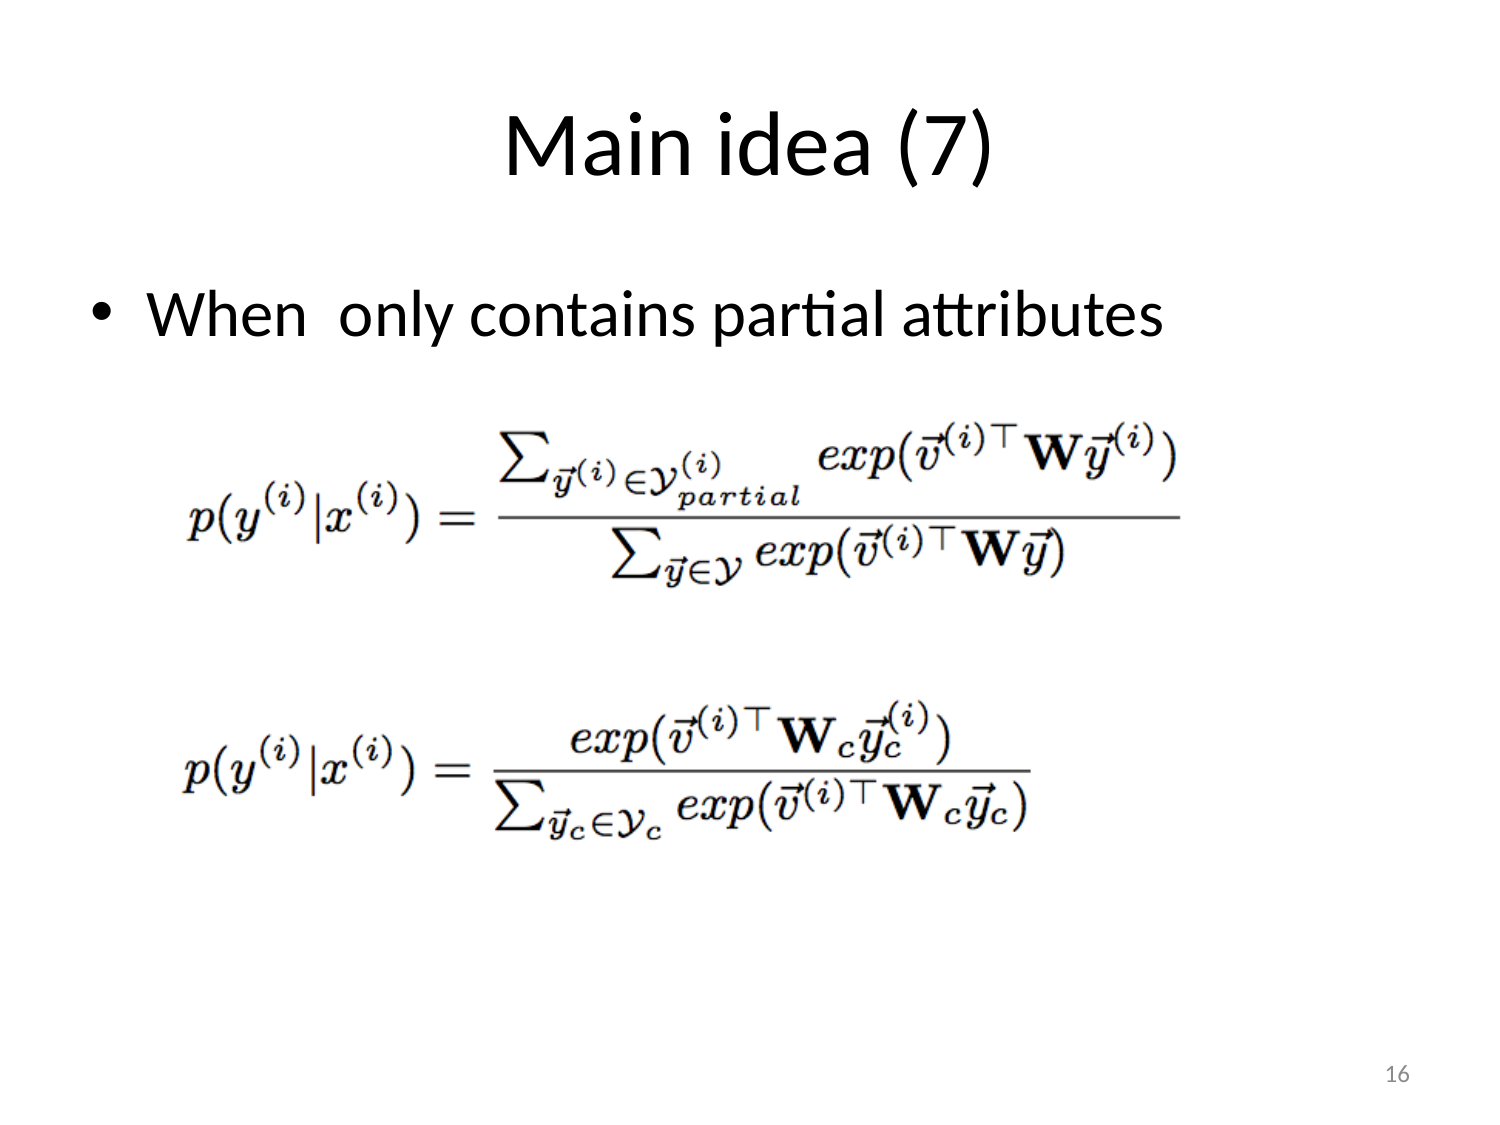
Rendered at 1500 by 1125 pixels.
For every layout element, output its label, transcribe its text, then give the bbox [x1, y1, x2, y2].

picture [159, 396, 1202, 620]
slide_number 16 [1074, 1042, 1425, 1103]
title Main idea (7) [75, 45, 1425, 233]
picture [159, 680, 1051, 863]
